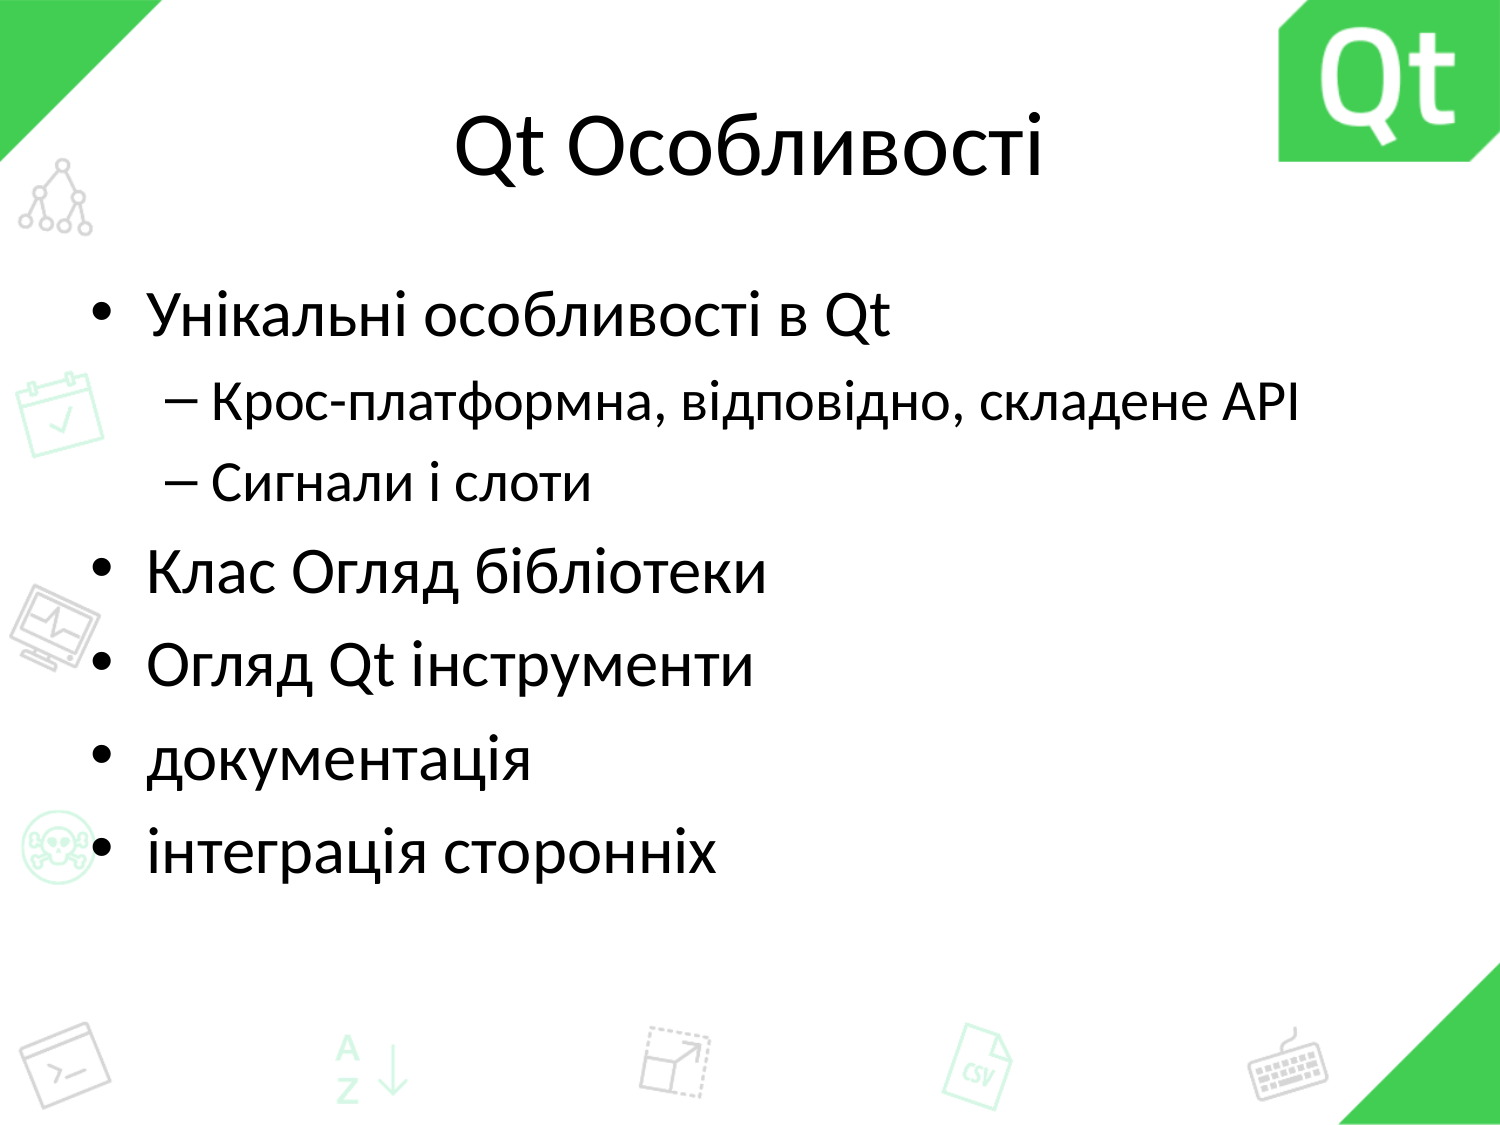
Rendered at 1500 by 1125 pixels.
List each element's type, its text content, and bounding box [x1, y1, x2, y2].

title Qt Особливості [75, 45, 1425, 233]
picture [0, 0, 1500, 1125]
list Унікальні особливості в Qt Крос-платформна, відповідно, складене API Сигнали і слоти Клас Огляд бібліотеки Огляд Qt інструменти документація інтеграція сторонніх [75, 262, 1425, 1005]
